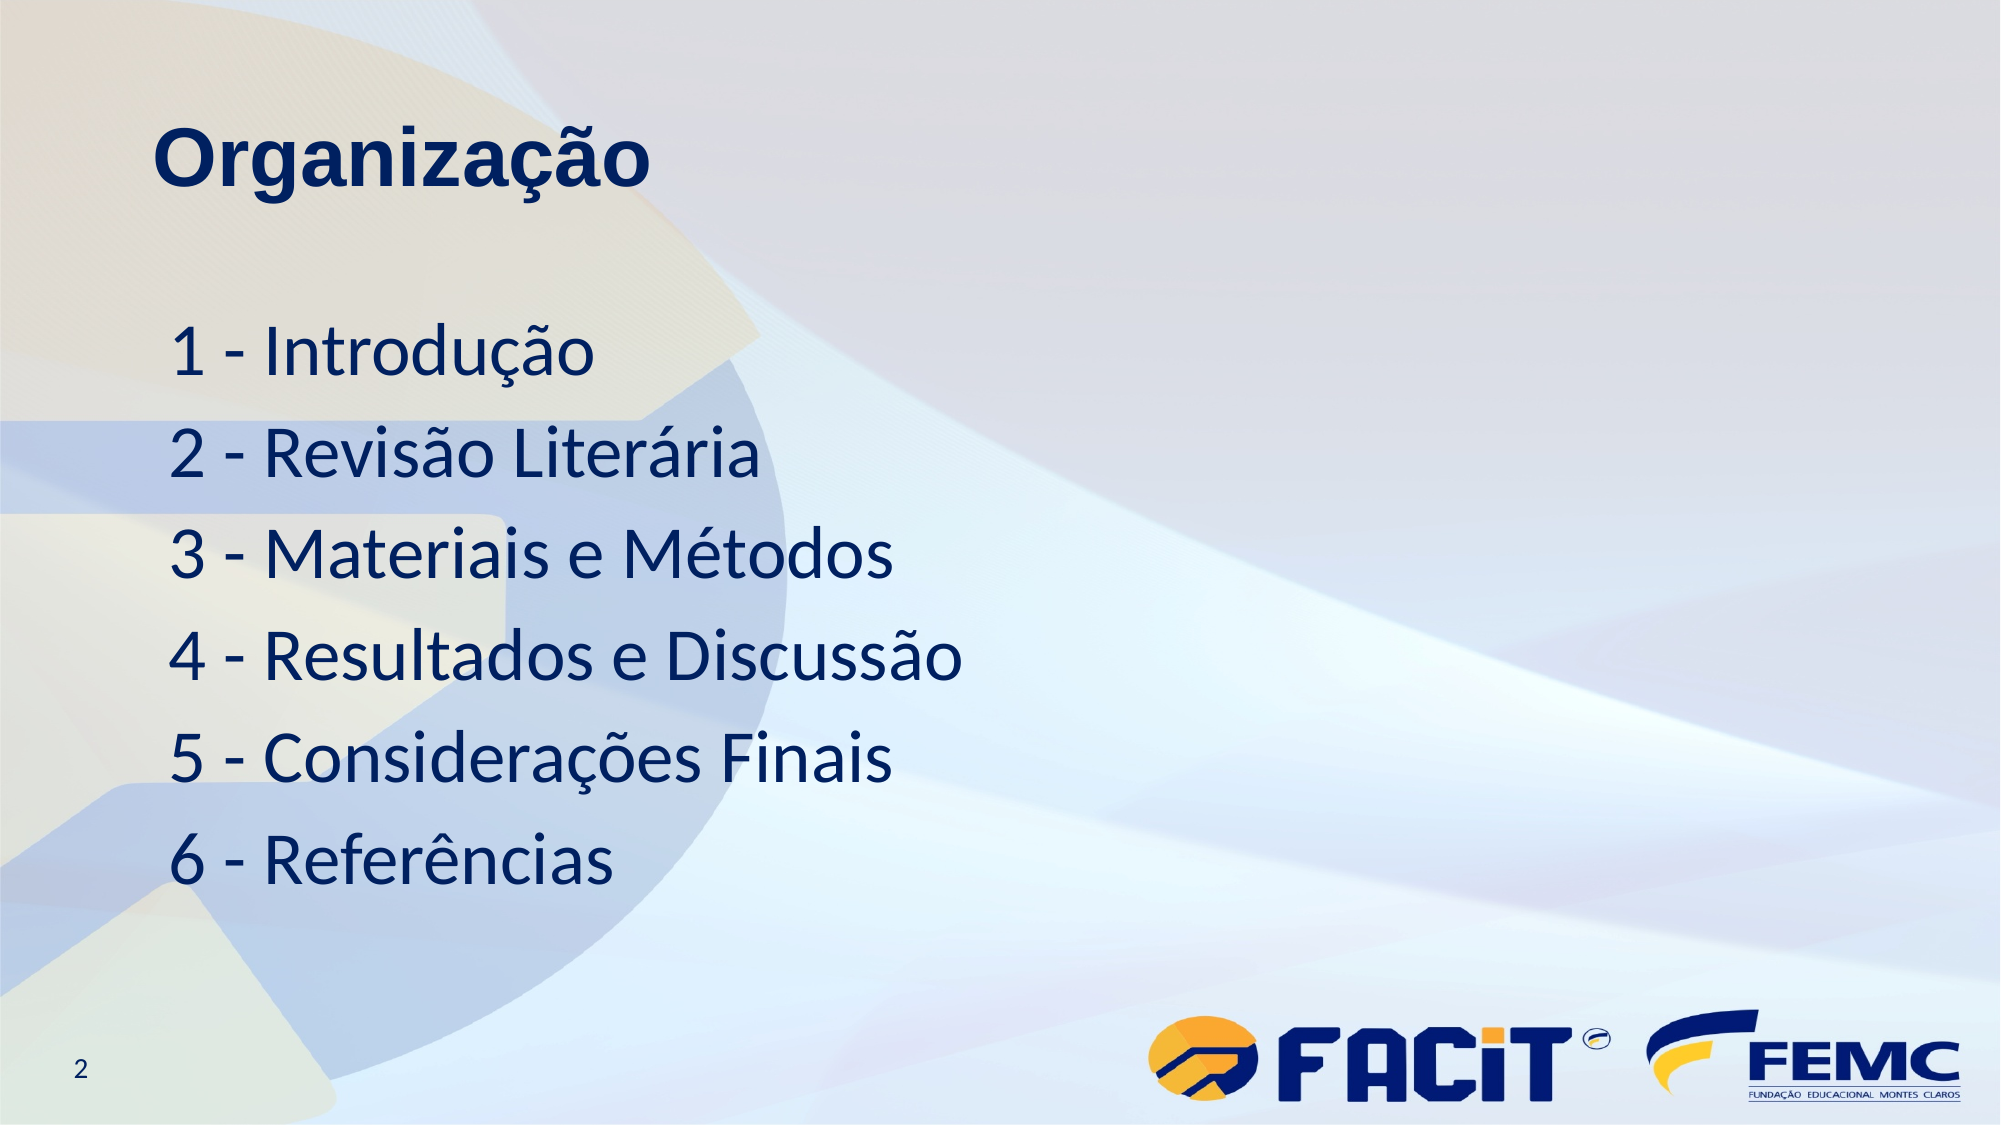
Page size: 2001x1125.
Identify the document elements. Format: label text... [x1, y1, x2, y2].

slide_number 2 [58, 1036, 509, 1097]
list 1 - Introdução 2 - Revisão Literária 3 - Materiais e Métodos 4 - Resultados e Discussão 5 - Considerações Finais 6 - Referências [153, 303, 1879, 1017]
picture [0, 0, 2001, 1125]
title Organização [137, 50, 1863, 269]
